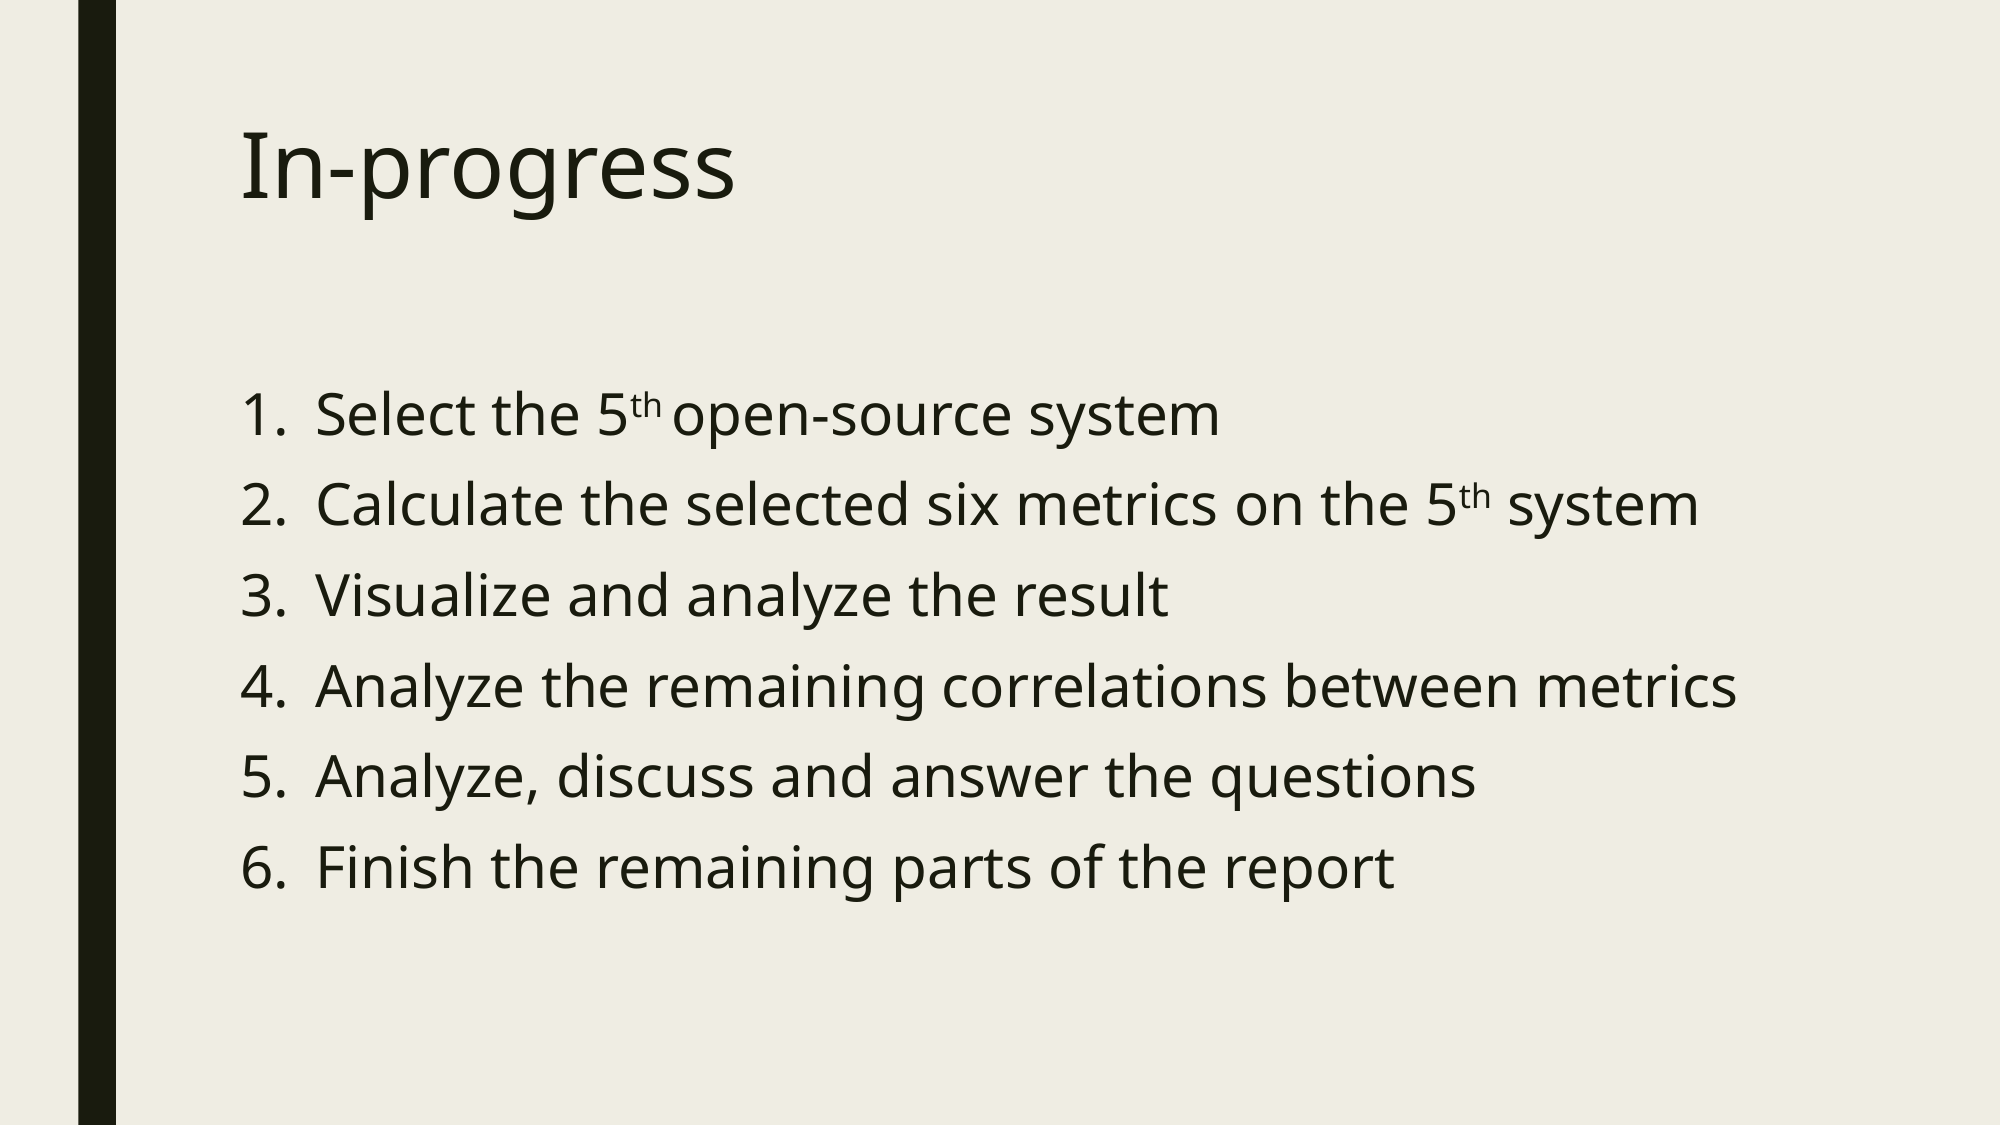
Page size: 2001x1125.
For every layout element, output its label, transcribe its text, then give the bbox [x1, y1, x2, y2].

list Select the 5th open-source system Calculate the selected six metrics on the 5th system Visualize and analyze the result Analyze the remaining correlations between metrics Analyze, discuss and answer the questions Finish the remaining parts of the report [225, 375, 1800, 963]
title In-progress [225, 112, 1800, 357]
